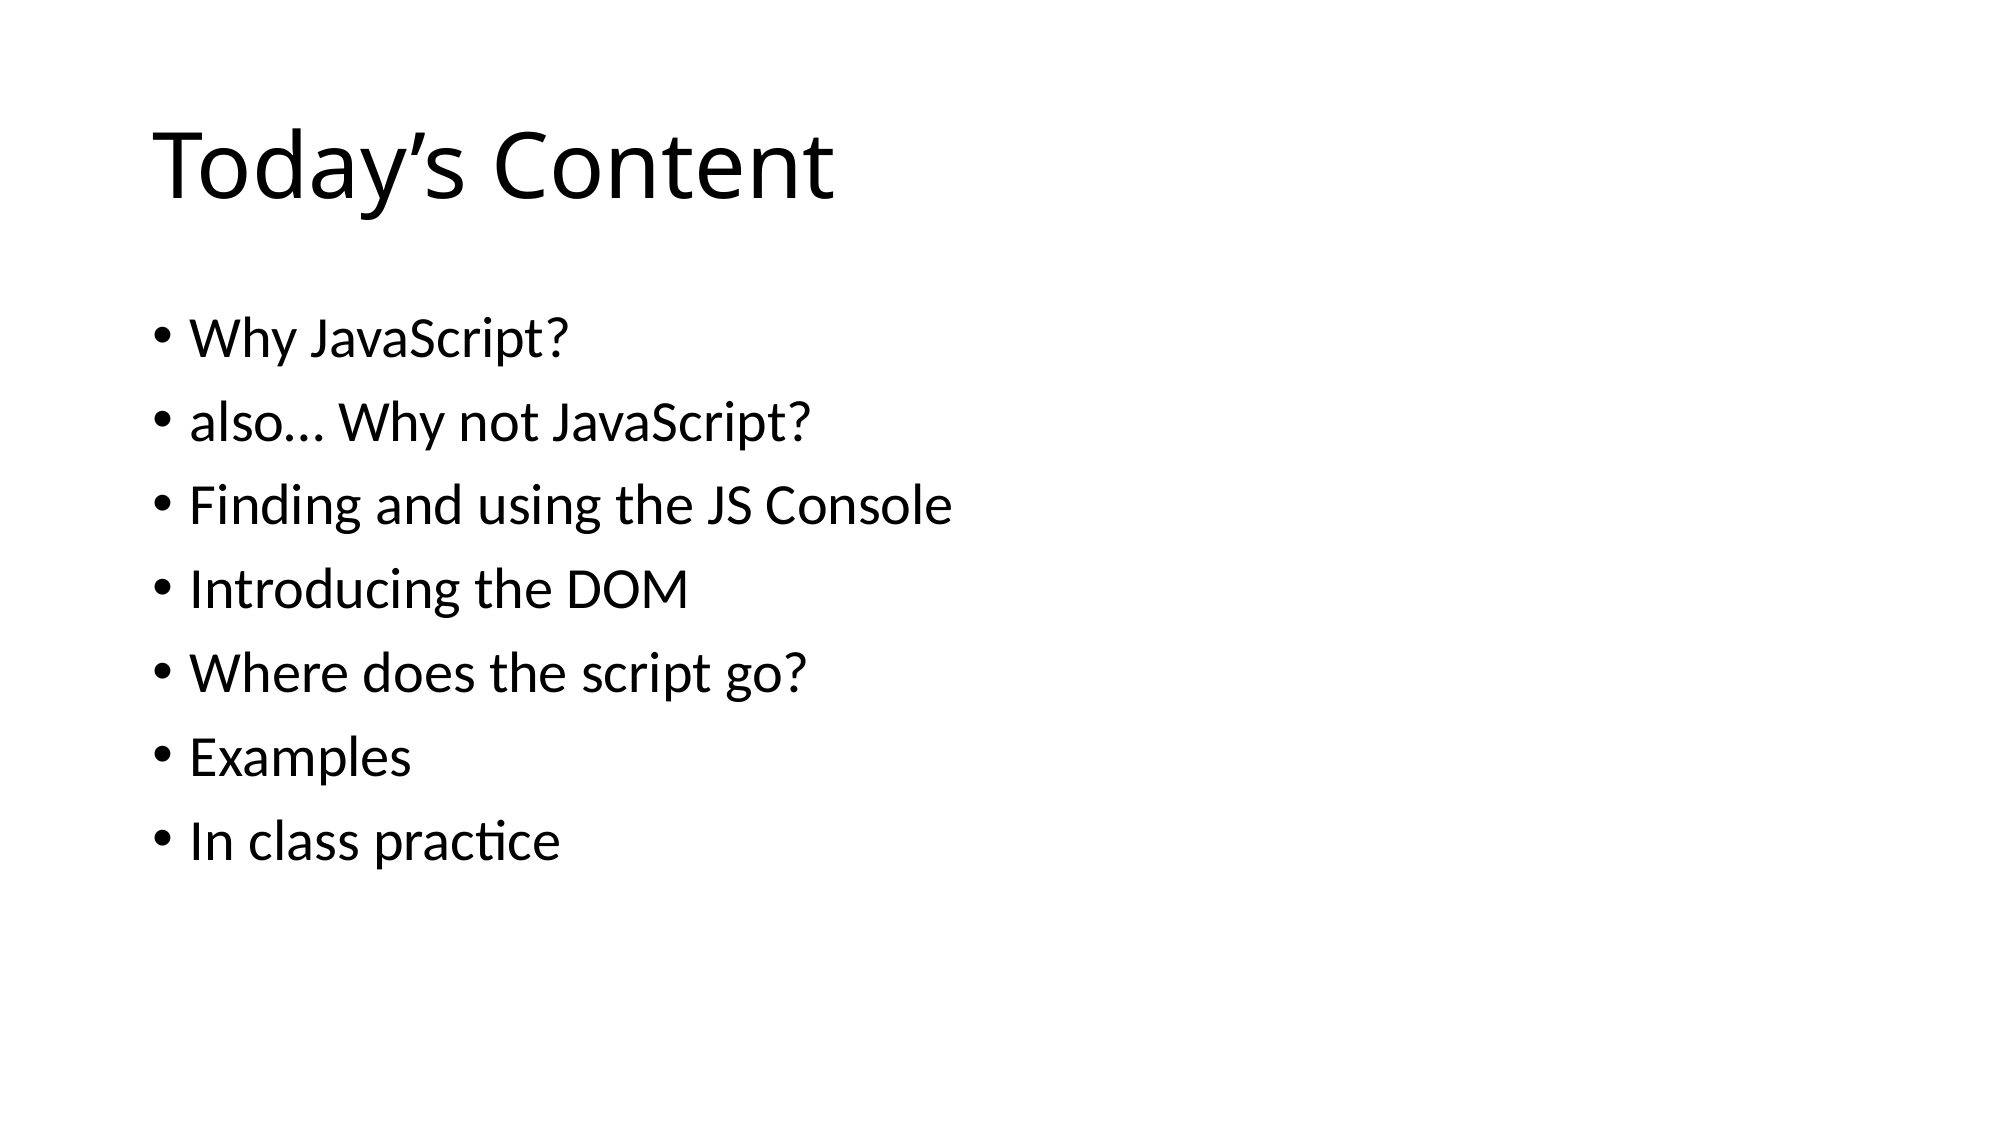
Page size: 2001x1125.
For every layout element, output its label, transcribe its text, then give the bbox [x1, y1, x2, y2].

list Why JavaScript? also… Why not JavaScript? Finding and using the JS Console Introducing the DOM Where does the script go? Examples In class practice [137, 299, 1863, 1014]
title Today’s Content [137, 59, 1863, 278]
